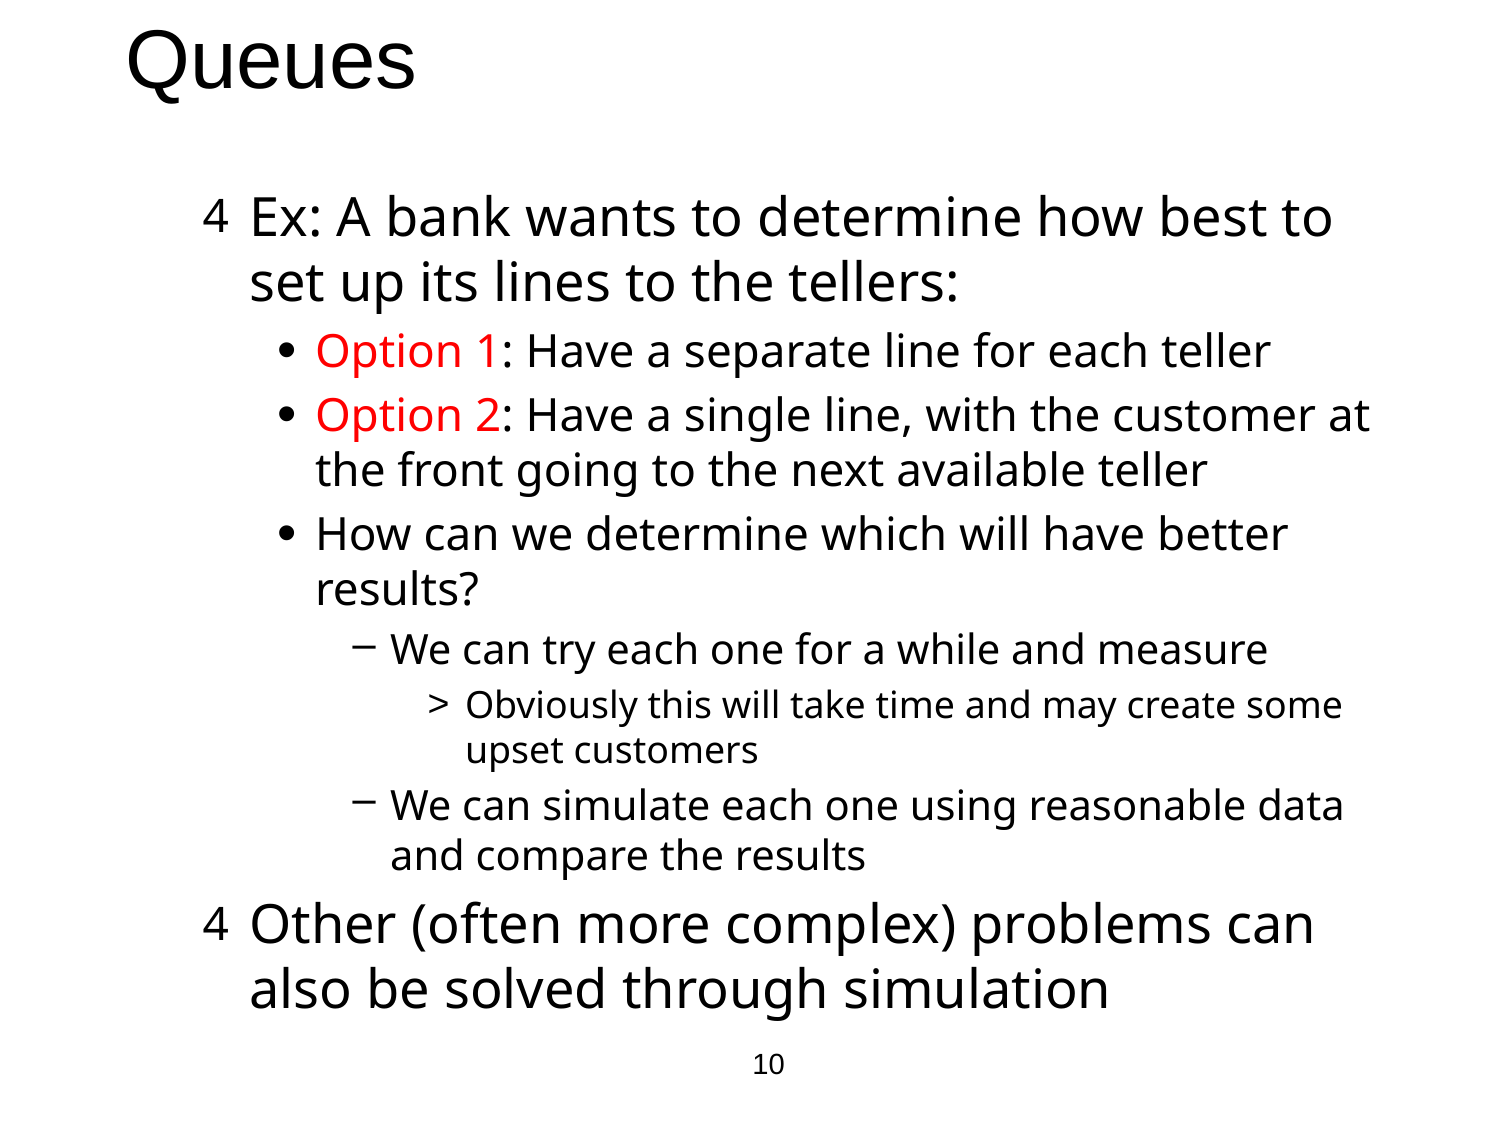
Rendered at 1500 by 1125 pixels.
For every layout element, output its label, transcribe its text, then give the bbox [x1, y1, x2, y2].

slide_number 10 [612, 1024, 926, 1101]
title Queues [87, 42, 1413, 93]
list Ex: A bank wants to determine how best to set up its lines to the tellers: Option 1: Have a separate line for each teller Option 2: Have a single line, with the customer at the front going to the next available teller How can we determine which will have better results? We can try each one for a while and measure Obviously this will take time and may create some upset customers We can simulate each one using reasonable data and compare the results Other (often more complex) problems can also be solved through simulation [112, 174, 1388, 1000]
